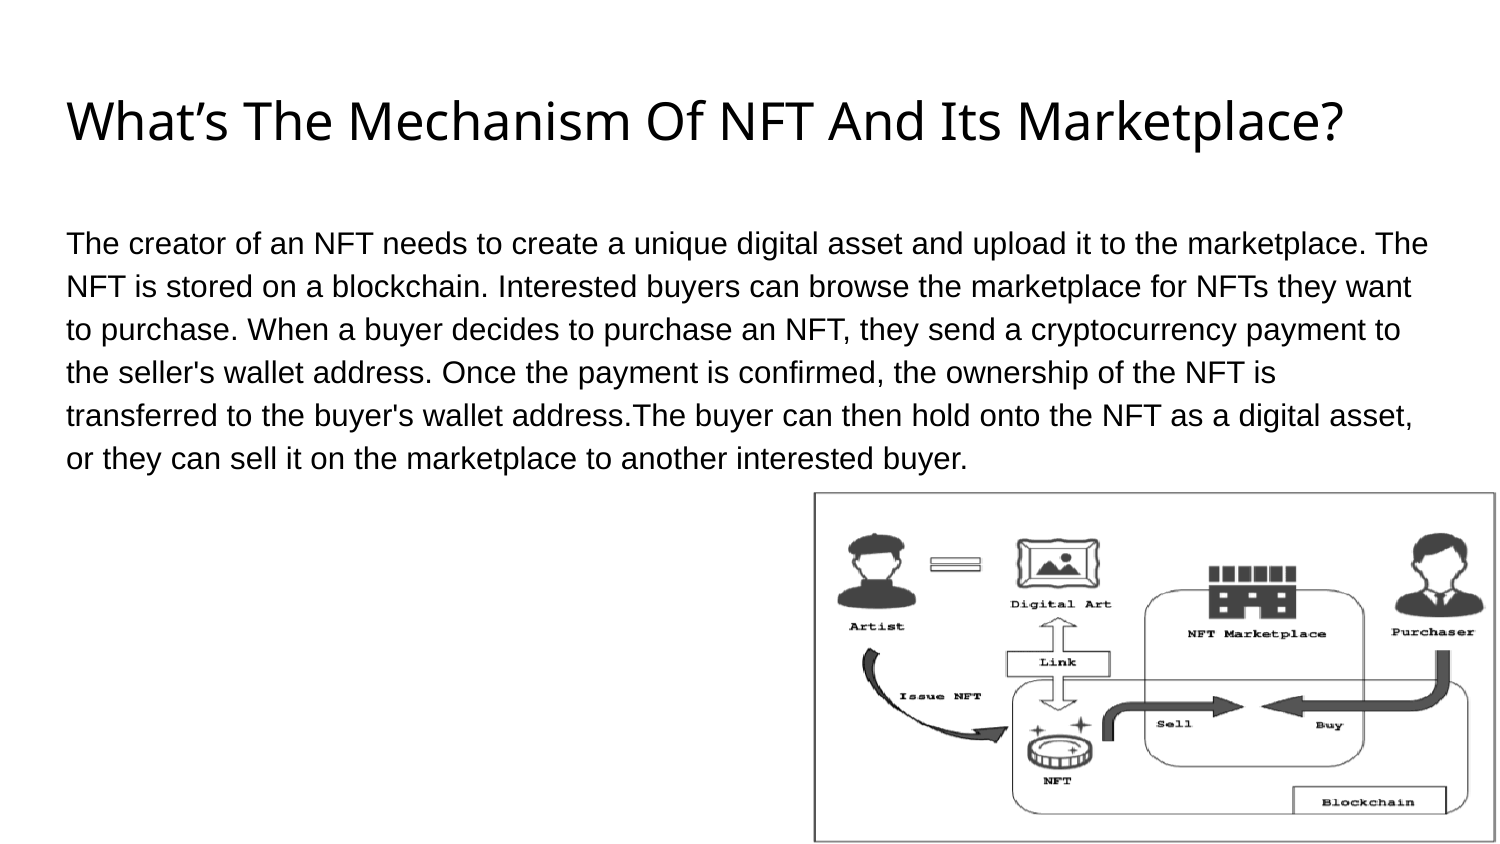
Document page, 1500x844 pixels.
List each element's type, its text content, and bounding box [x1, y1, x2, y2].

list The creator of an NFT needs to create a unique digital asset and upload it to the marketplace. The NFT is stored on a blockchain. Interested buyers can browse the marketplace for NFTs they want to purchase. When a buyer decides to purchase an NFT, they send a cryptocurrency payment to the seller's wallet address. Once the payment is confirmed, the ownership of the NFT is transferred to the buyer's wallet address.The buyer can then hold onto the NFT as a digital asset, or they can sell it on the marketplace to another interested buyer. [51, 202, 1449, 750]
picture [811, 490, 1500, 844]
title What’s The Mechanism Of NFT And Its Marketplace? [51, 72, 1449, 167]
